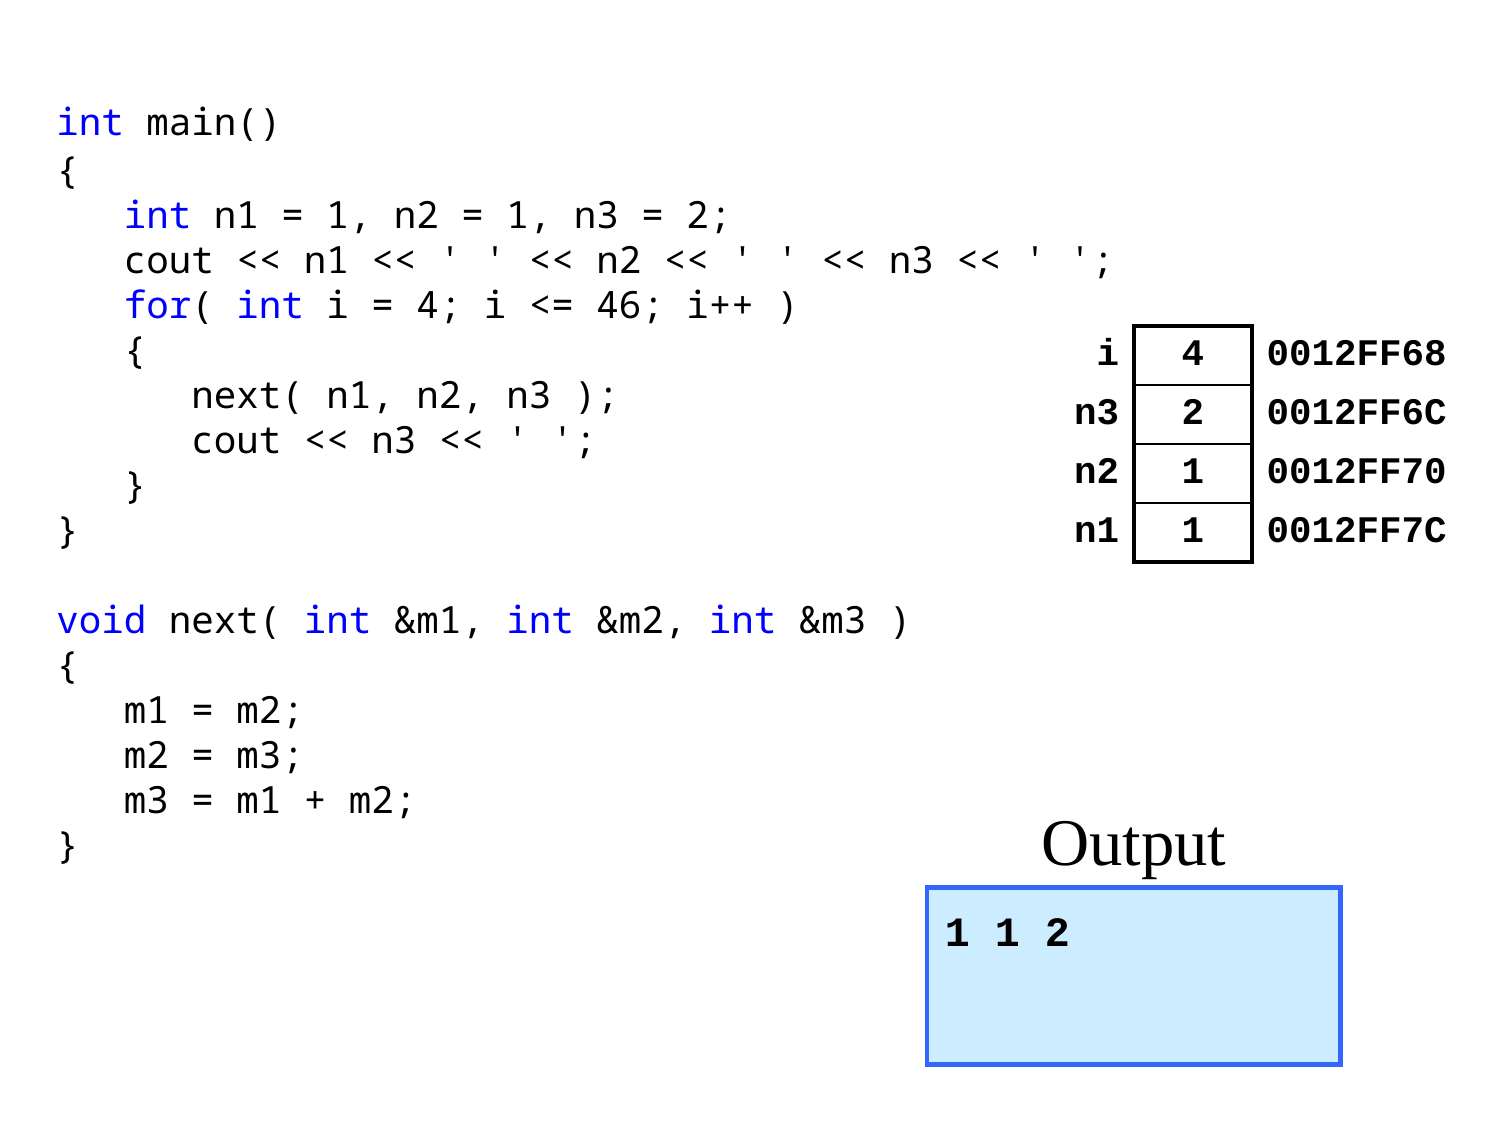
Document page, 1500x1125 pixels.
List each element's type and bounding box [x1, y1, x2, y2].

table_header [1136, 328, 1250, 384]
text_box [927, 798, 1341, 1065]
table_cell [1136, 445, 1250, 502]
table_cell [1136, 504, 1250, 560]
table_cell [1136, 386, 1250, 443]
list [40, 89, 1135, 888]
table_cell [1254, 385, 1459, 562]
table_cell [957, 385, 1132, 562]
table_header [957, 326, 1132, 385]
table_header [1254, 326, 1459, 385]
